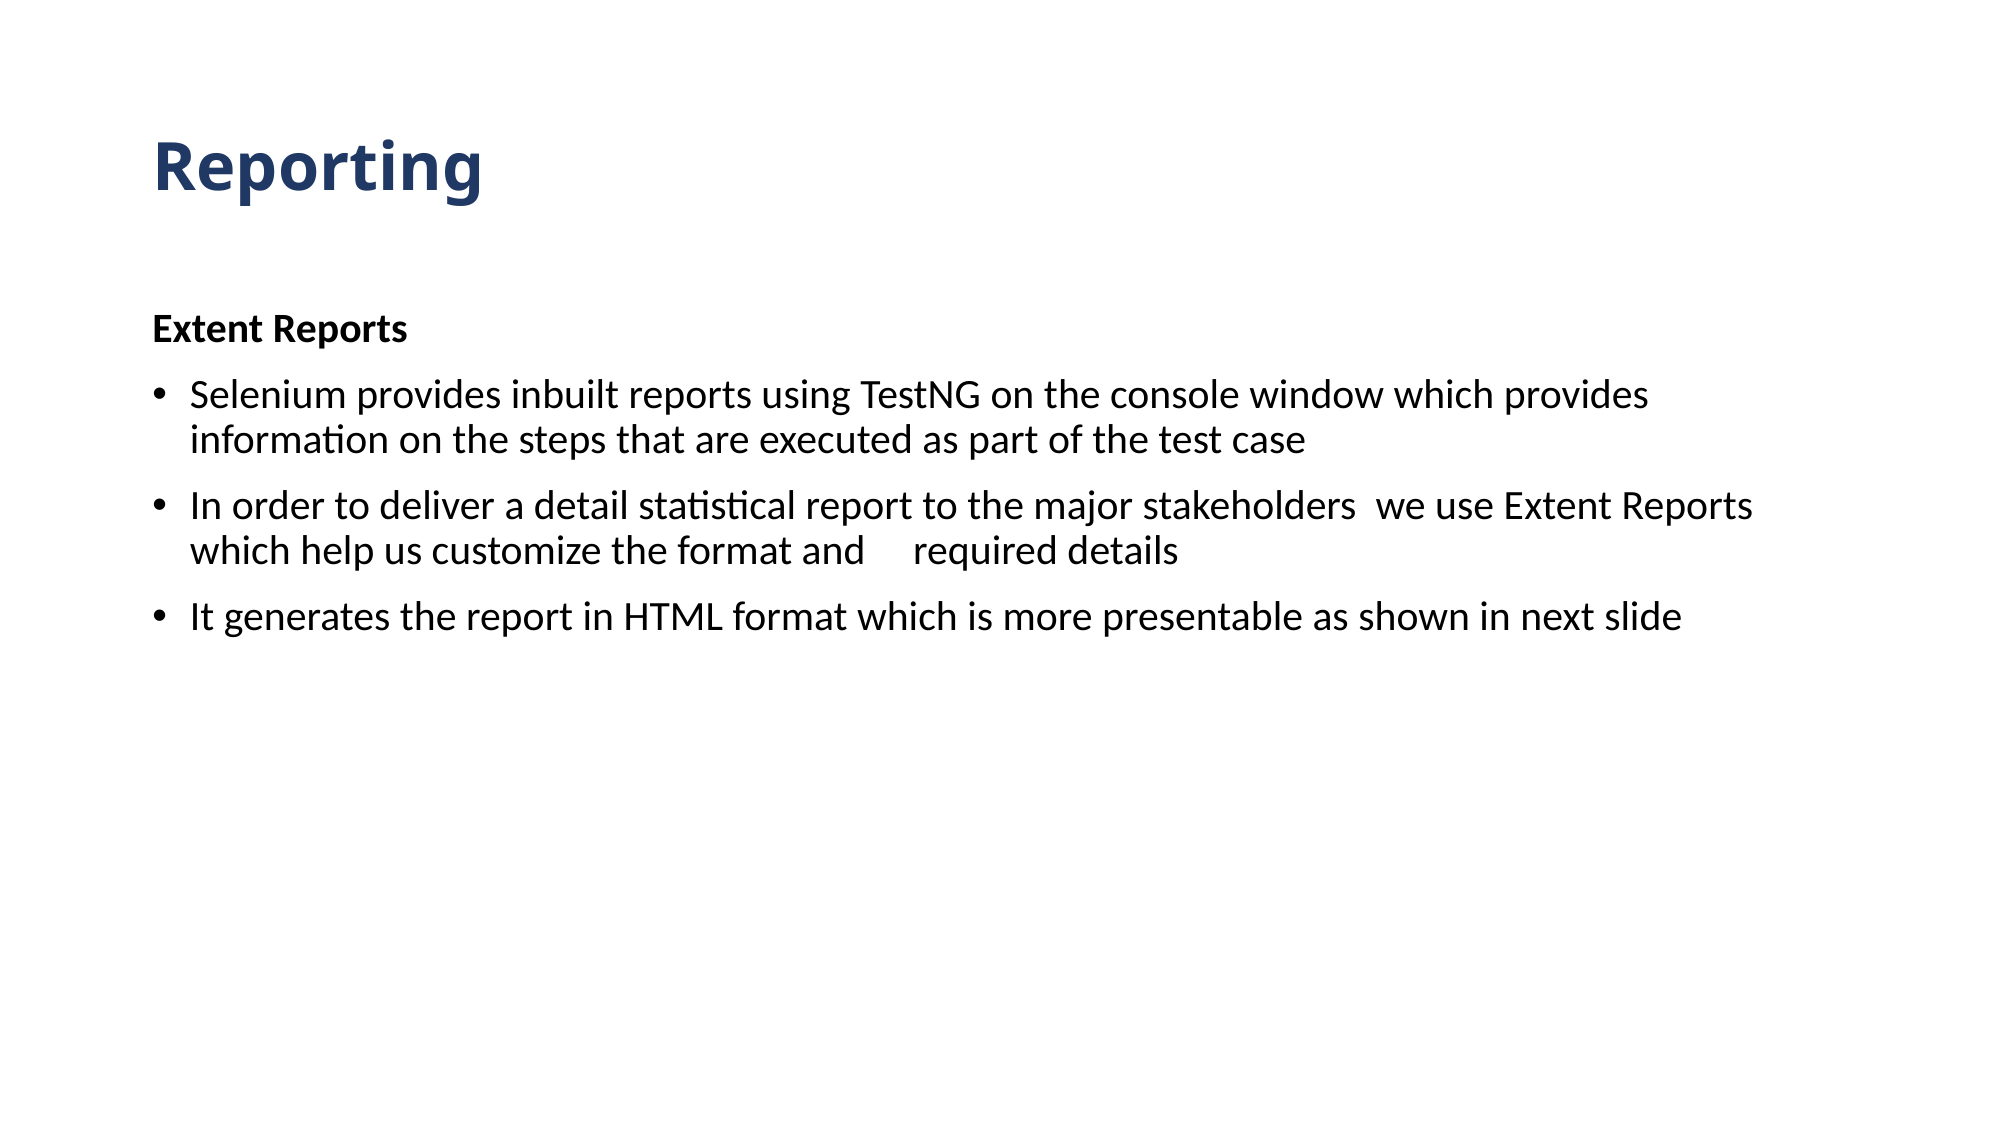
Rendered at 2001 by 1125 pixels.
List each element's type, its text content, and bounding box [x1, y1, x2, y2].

title Reporting [137, 59, 1863, 278]
list Extent Reports Selenium provides inbuilt reports using TestNG on the console window which provides information on the steps that are executed as part of the test case In order to deliver a detail statistical report to the major stakeholders we use Extent Reports which help us customize the format and required details It generates the report in HTML format which is more presentable as shown in next slide [137, 299, 1863, 1014]
